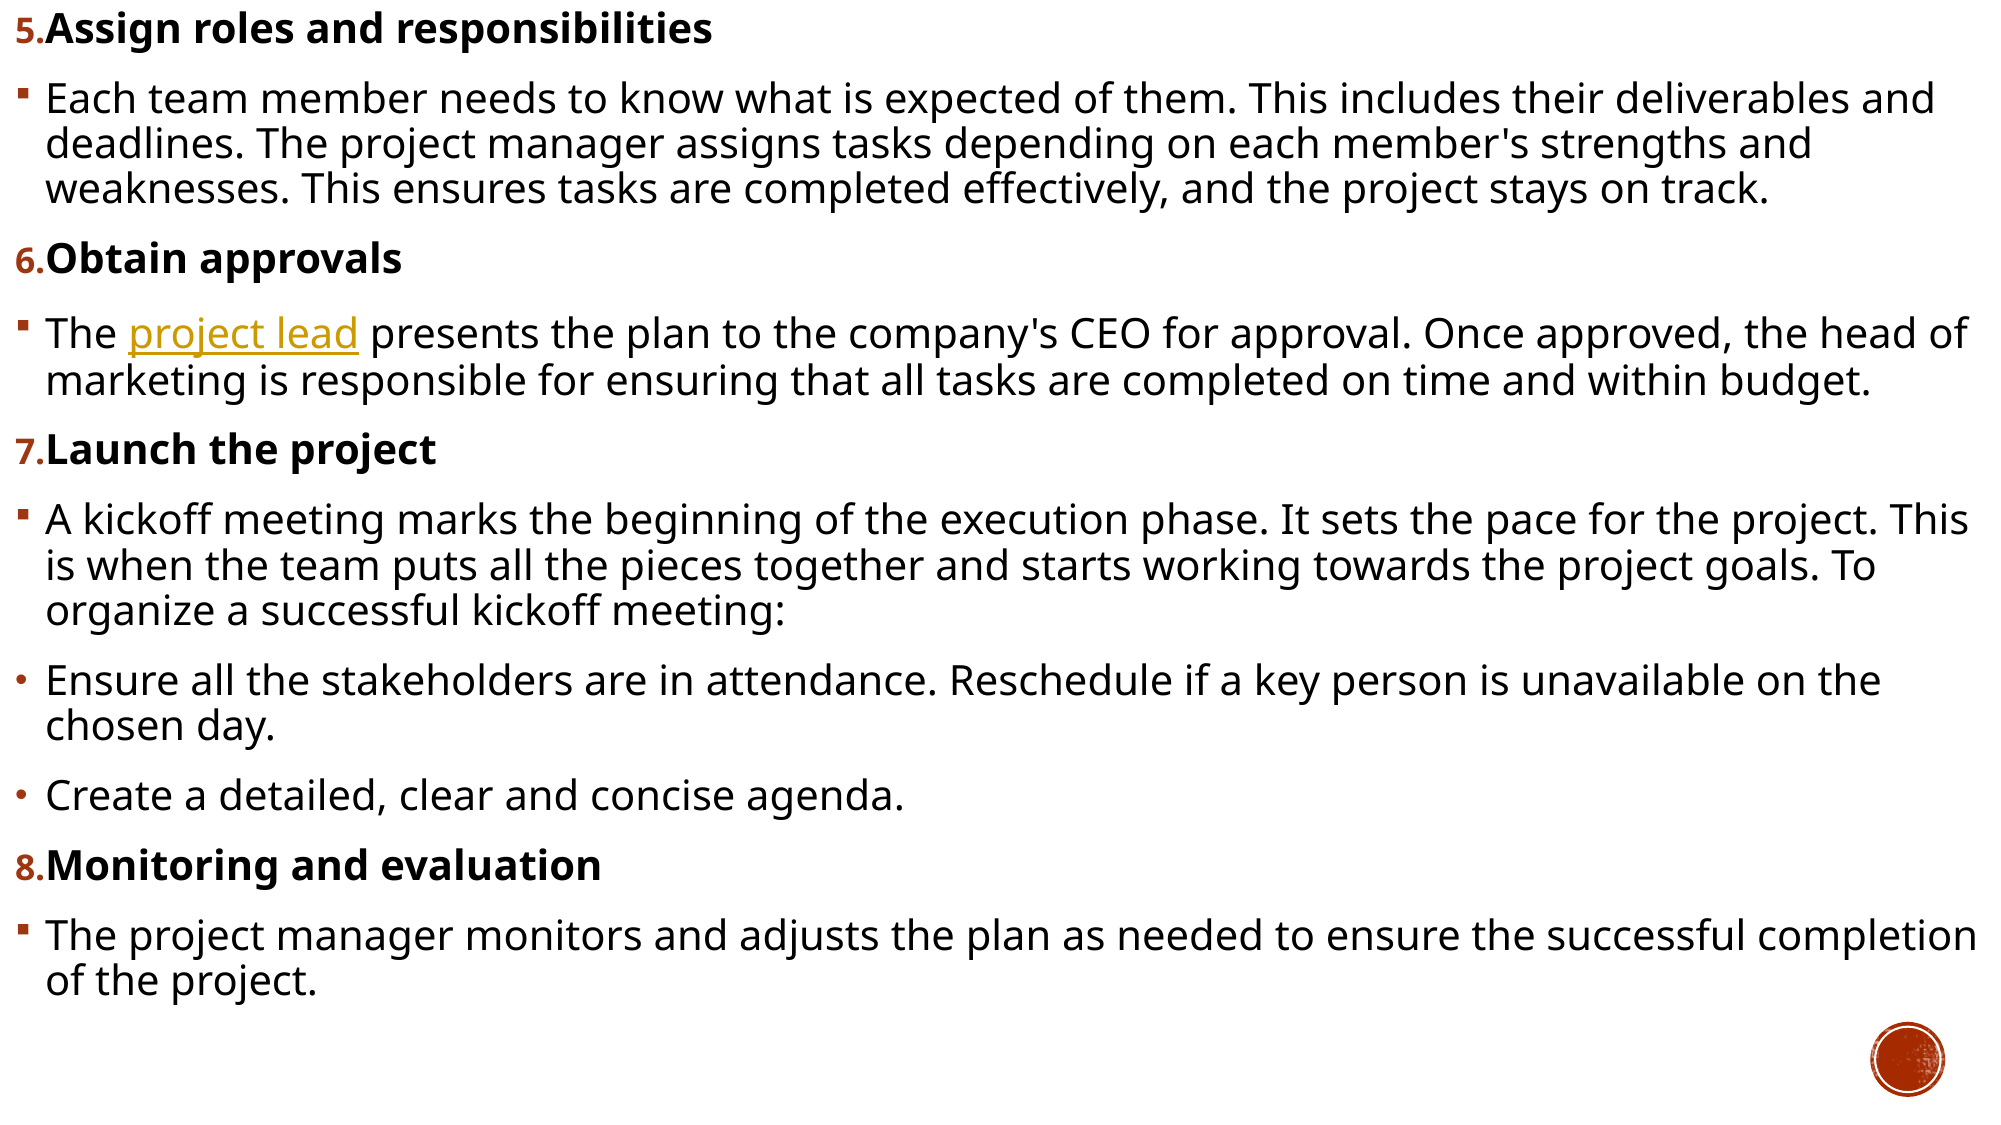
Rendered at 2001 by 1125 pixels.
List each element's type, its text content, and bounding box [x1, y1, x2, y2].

list Assign roles and responsibilities Each team member needs to know what is expected of them. This includes their deliverables and deadlines. The project manager assigns tasks depending on each member's strengths and weaknesses. This ensures tasks are completed effectively, and the project stays on track. Obtain approvals The project lead presents the plan to the company's CEO for approval. Once approved, the head of marketing is responsible for ensuring that all tasks are completed on time and within budget. Launch the project A kickoff meeting marks the beginning of the execution phase. It sets the pace for the project. This is when the team puts all the pieces together and starts working towards the project goals. To organize a successful kickoff meeting: Ensure all the stakeholders are in attendance. Reschedule if a key person is unavailable on the chosen day. Create a detailed, clear and concise agenda. Monitoring and evaluation The project manager monitors and adjusts the plan as needed to ensure the successful completion of the project. [0, 0, 2000, 1125]
